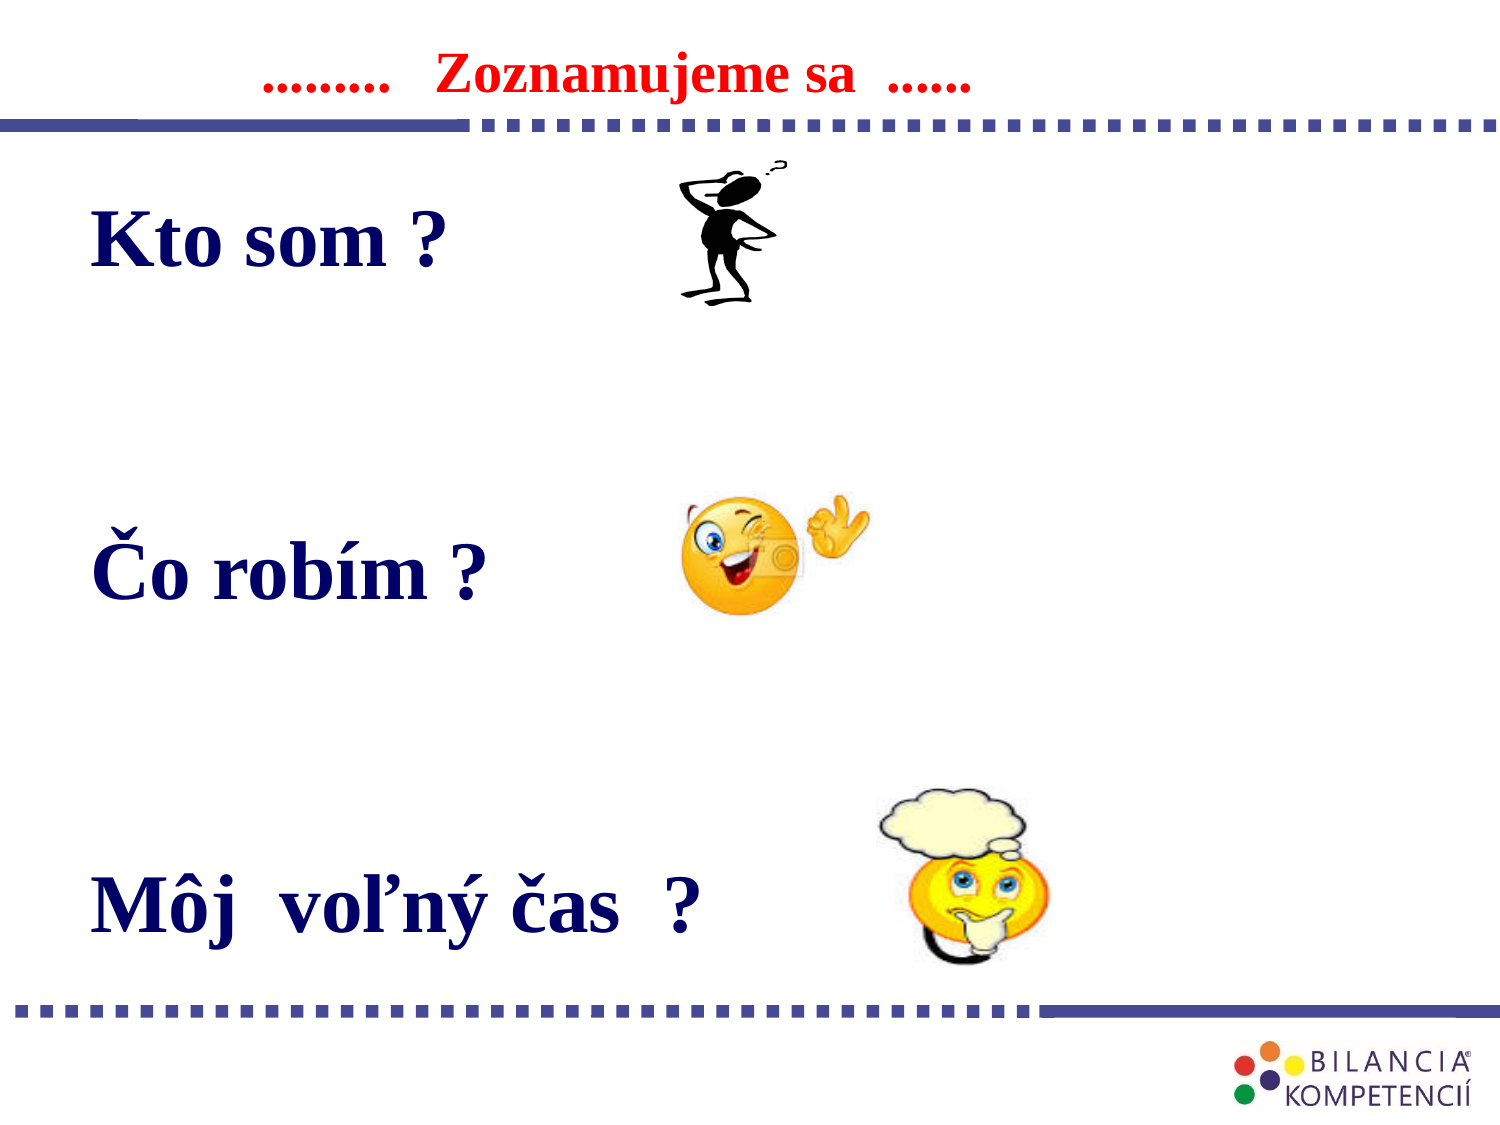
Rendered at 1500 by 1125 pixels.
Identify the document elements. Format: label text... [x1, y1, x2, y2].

picture [678, 160, 787, 307]
picture [678, 491, 874, 620]
picture [1234, 1041, 1471, 1106]
list Kto som ? Čo robím ? Môj voľný čas ? [75, 125, 1425, 1005]
picture [876, 786, 1053, 967]
title ......... Zoznamujeme sa ...... [246, 33, 1442, 106]
